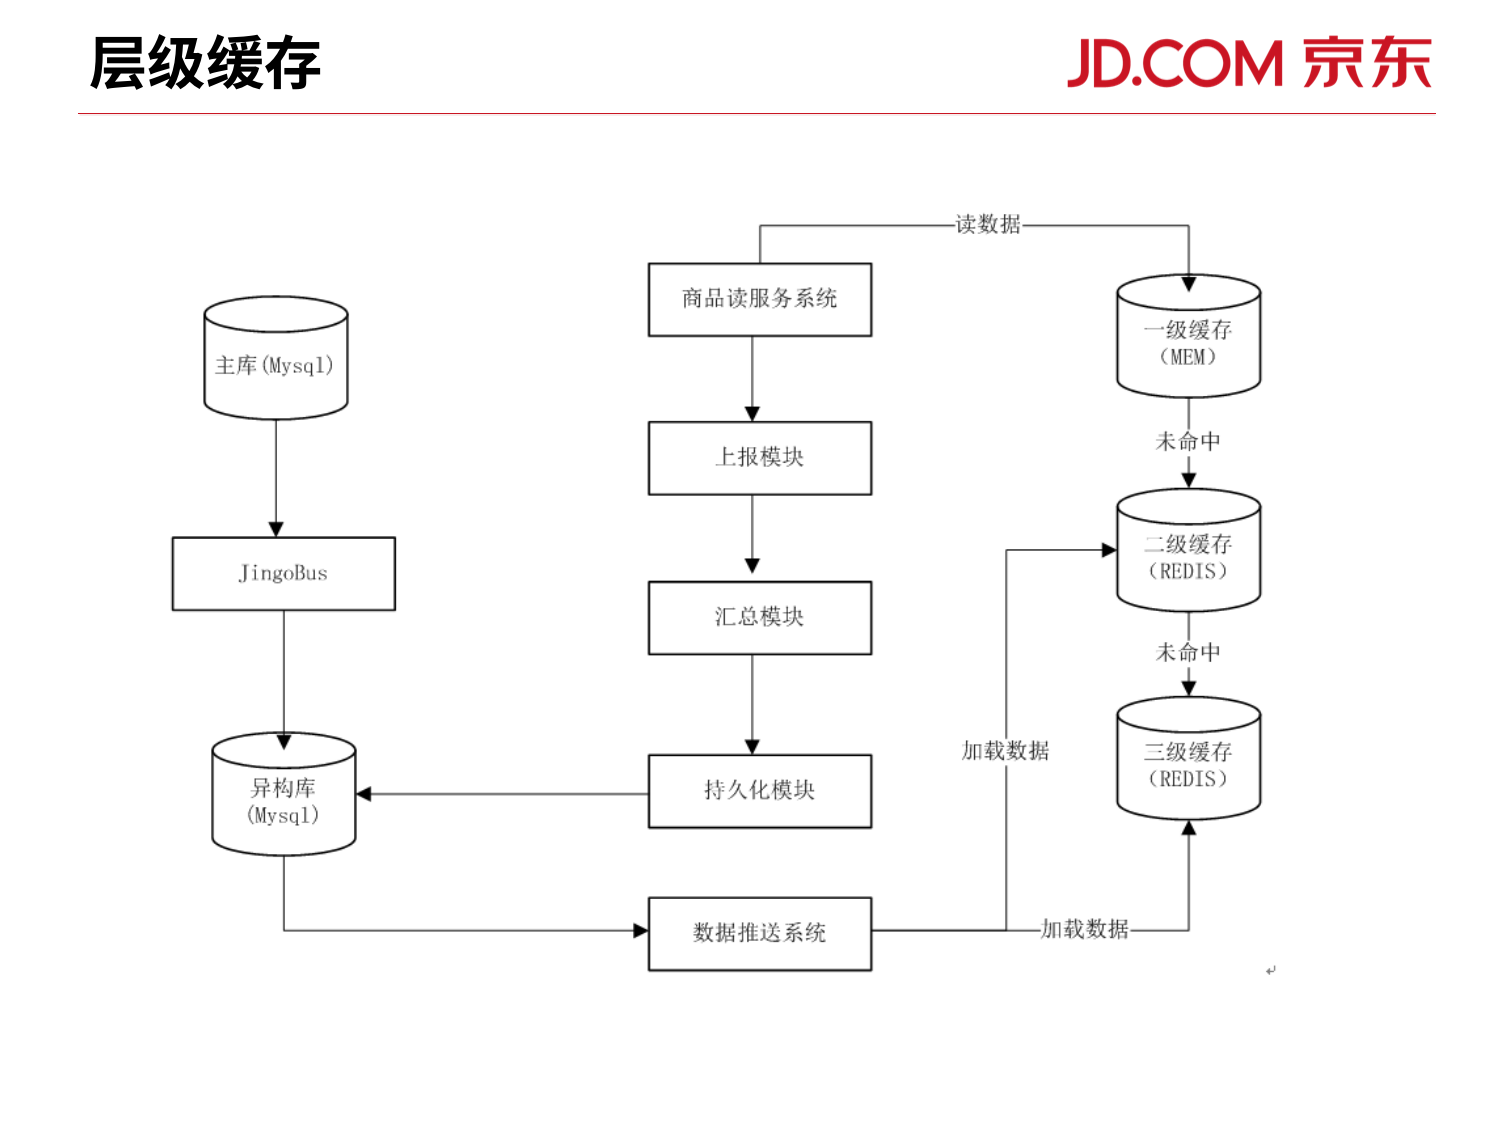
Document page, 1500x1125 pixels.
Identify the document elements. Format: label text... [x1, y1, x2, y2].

text_box 层级缓存 [74, 19, 1056, 110]
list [163, 196, 1337, 1006]
picture [1060, 30, 1437, 94]
